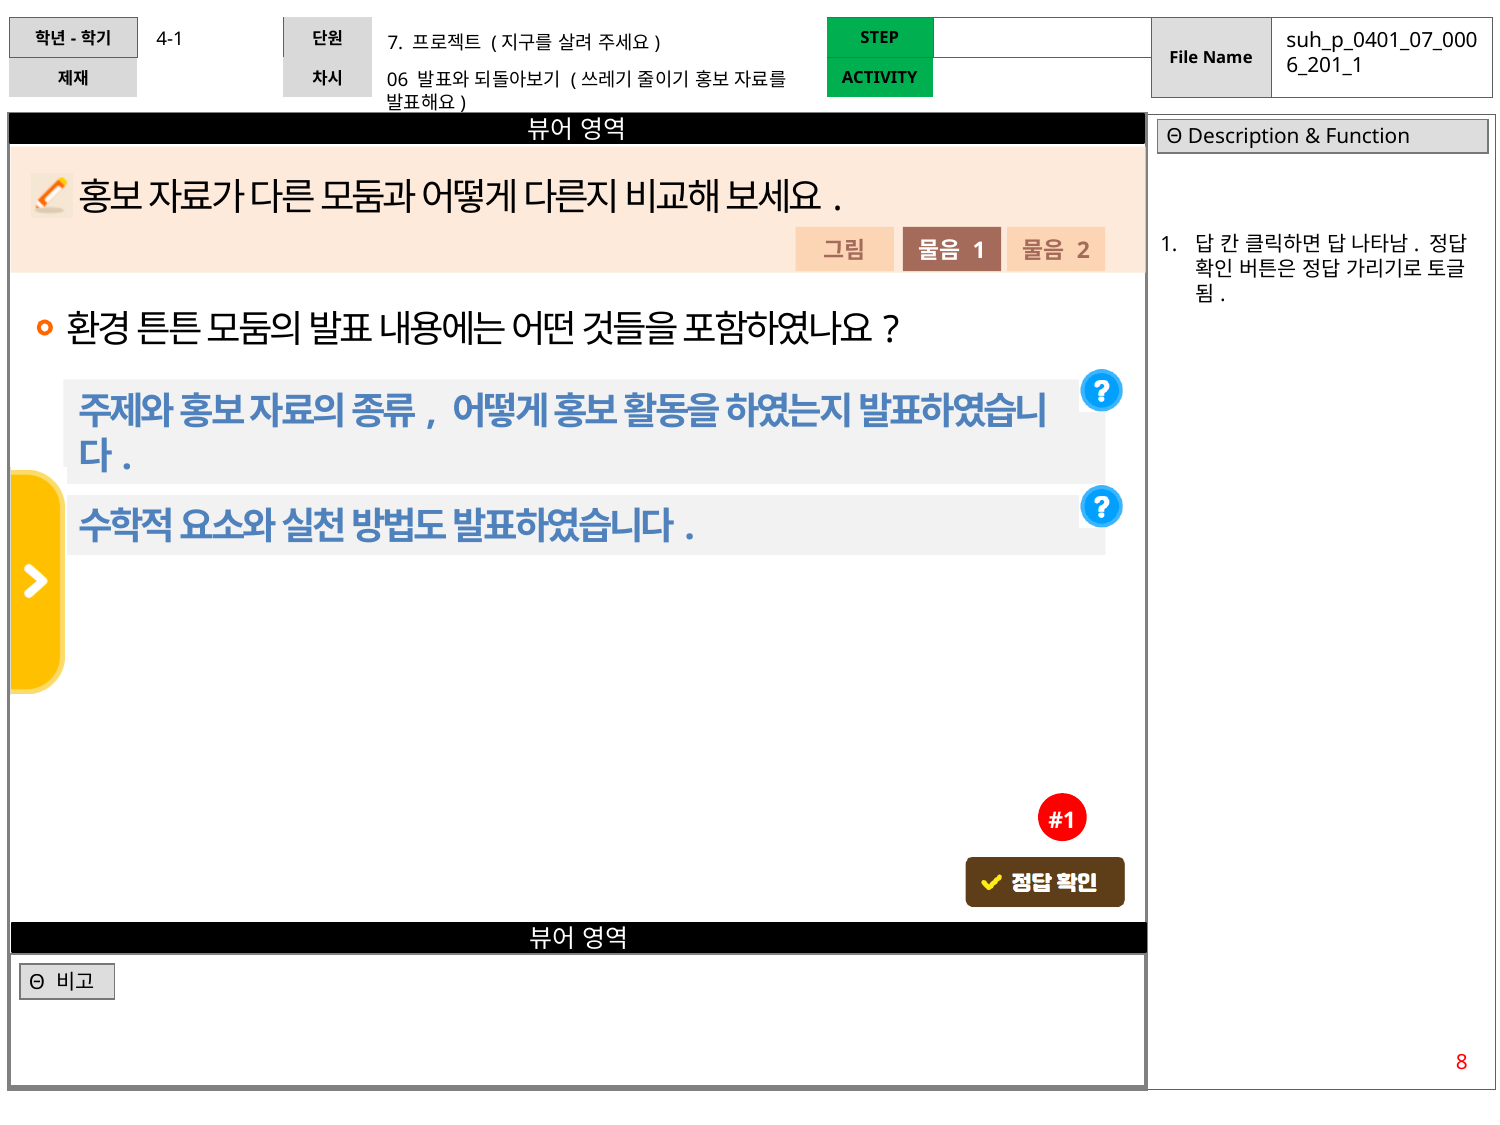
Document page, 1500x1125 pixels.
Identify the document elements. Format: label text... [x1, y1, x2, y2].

text_box 환경 튼튼 모둠의 발표 내용에는 어떤 것들을 포함하였나요? [51, 297, 1139, 357]
text_box 물음 1 [901, 225, 1003, 273]
text_box 06 발표와 되돌아보기 (쓰레기 줄이기 홍보 자료를 발표해요) [372, 60, 821, 96]
text_box 물음 2 [1005, 225, 1107, 273]
picture [1079, 368, 1123, 412]
table_header Θ Description & Function [1158, 120, 1487, 152]
text_box 답 칸 클릭하면 답 나타남. 정답 확인 버튼은 정답 가리기로 토글 됨. [1145, 160, 1500, 313]
text_box #1 [1035, 791, 1089, 844]
text_box 7. 프로젝트 (지구를 살려 주세요) [372, 23, 828, 48]
text_box 주제와 홍보 자료의 종류, 어떻게 홍보 활동을 하였는지 발표하였습니다. [63, 379, 1106, 484]
picture [1079, 484, 1123, 528]
picture [964, 854, 1127, 908]
text_box [9, 145, 1148, 275]
text_box 홍보 자료가 다른 모둠과 어떻게 다른지 비교해 보세요. [63, 165, 1150, 225]
text_box suh_p_0401_07_0006_201_1 [1271, 18, 1500, 84]
text_box 그림 [794, 225, 896, 273]
picture [31, 173, 73, 218]
text_box 4-1 [141, 18, 284, 55]
picture [10, 467, 67, 695]
text_box 수학적 요소와 실천 방법도 발표하였습니다. [72, 495, 1106, 555]
picture [34, 316, 54, 338]
